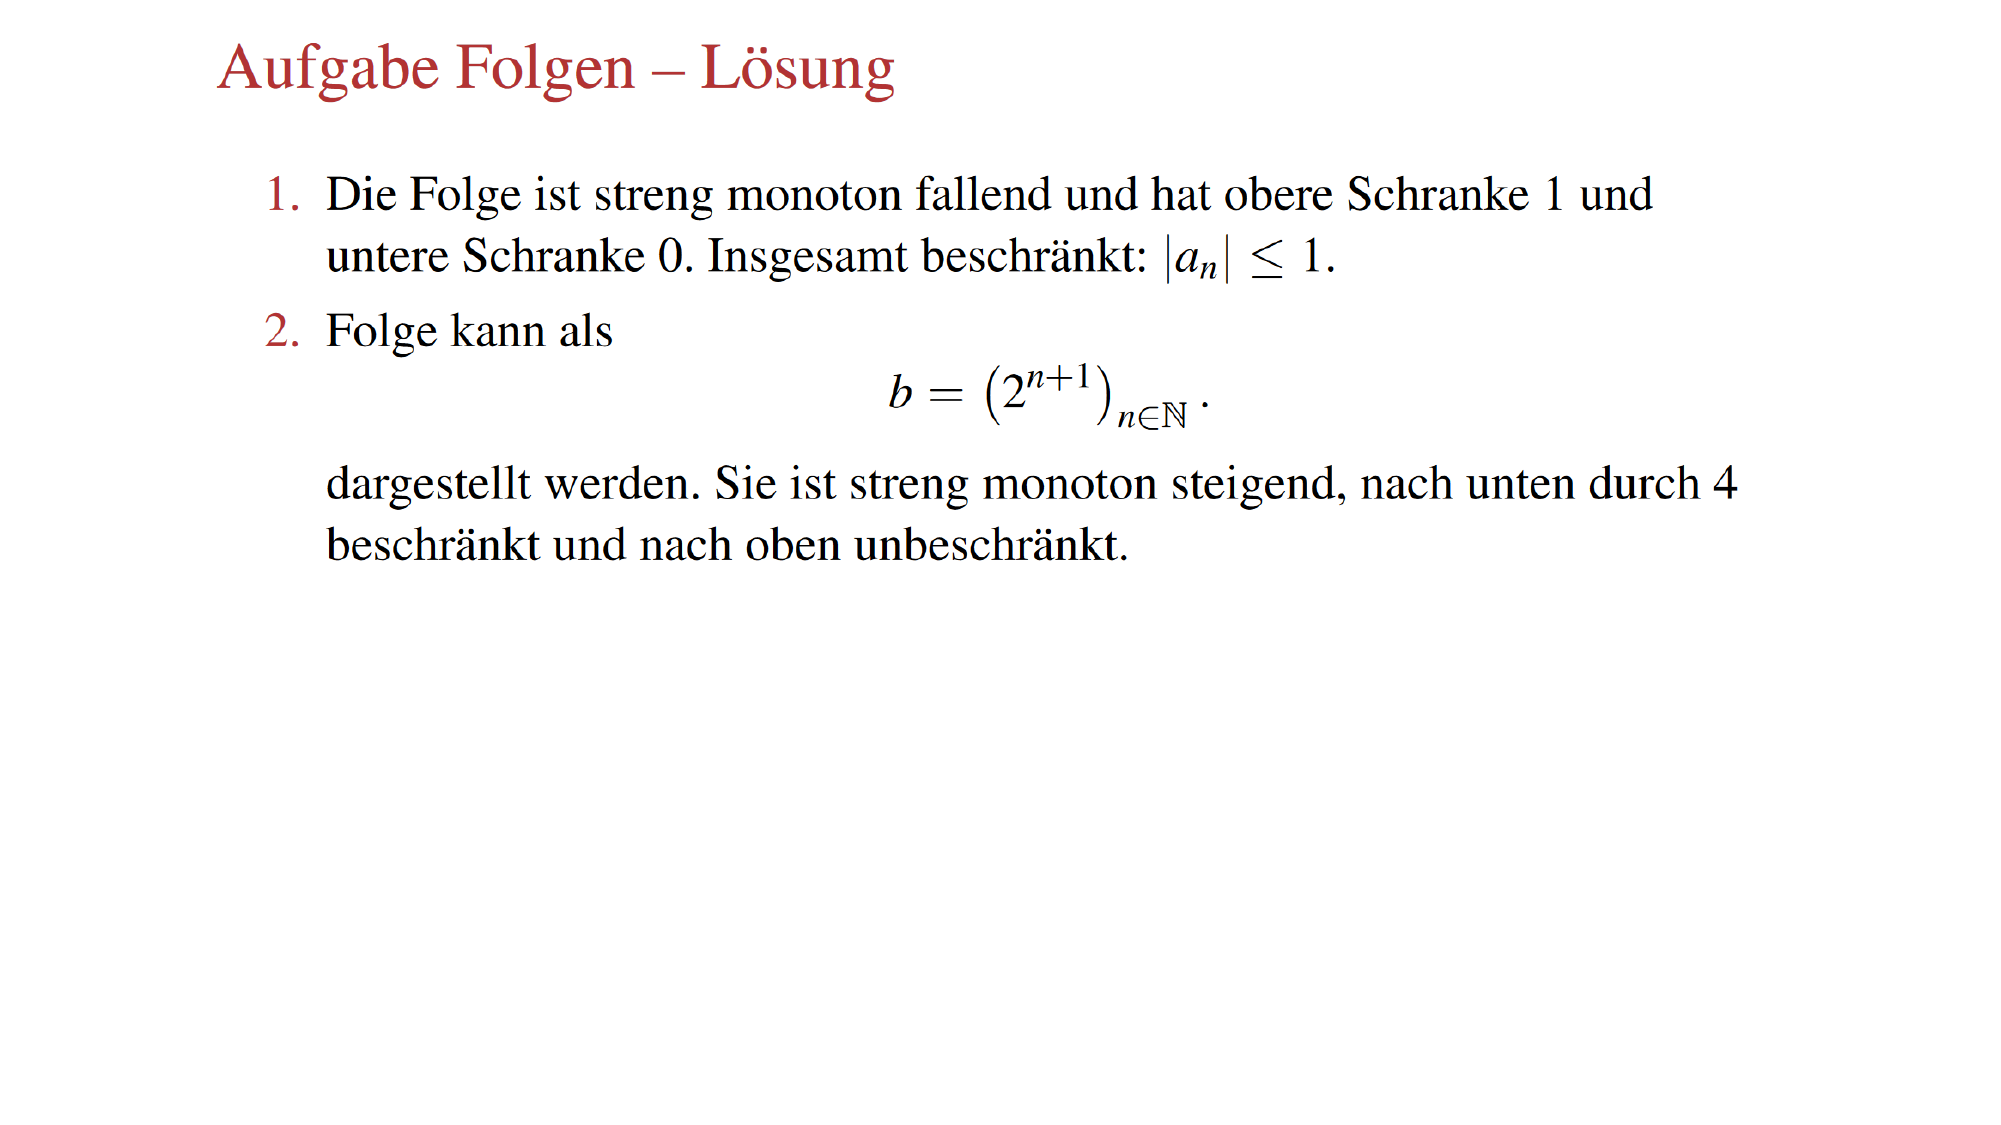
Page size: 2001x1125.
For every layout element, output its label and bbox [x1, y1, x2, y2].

picture [183, 0, 1817, 1125]
